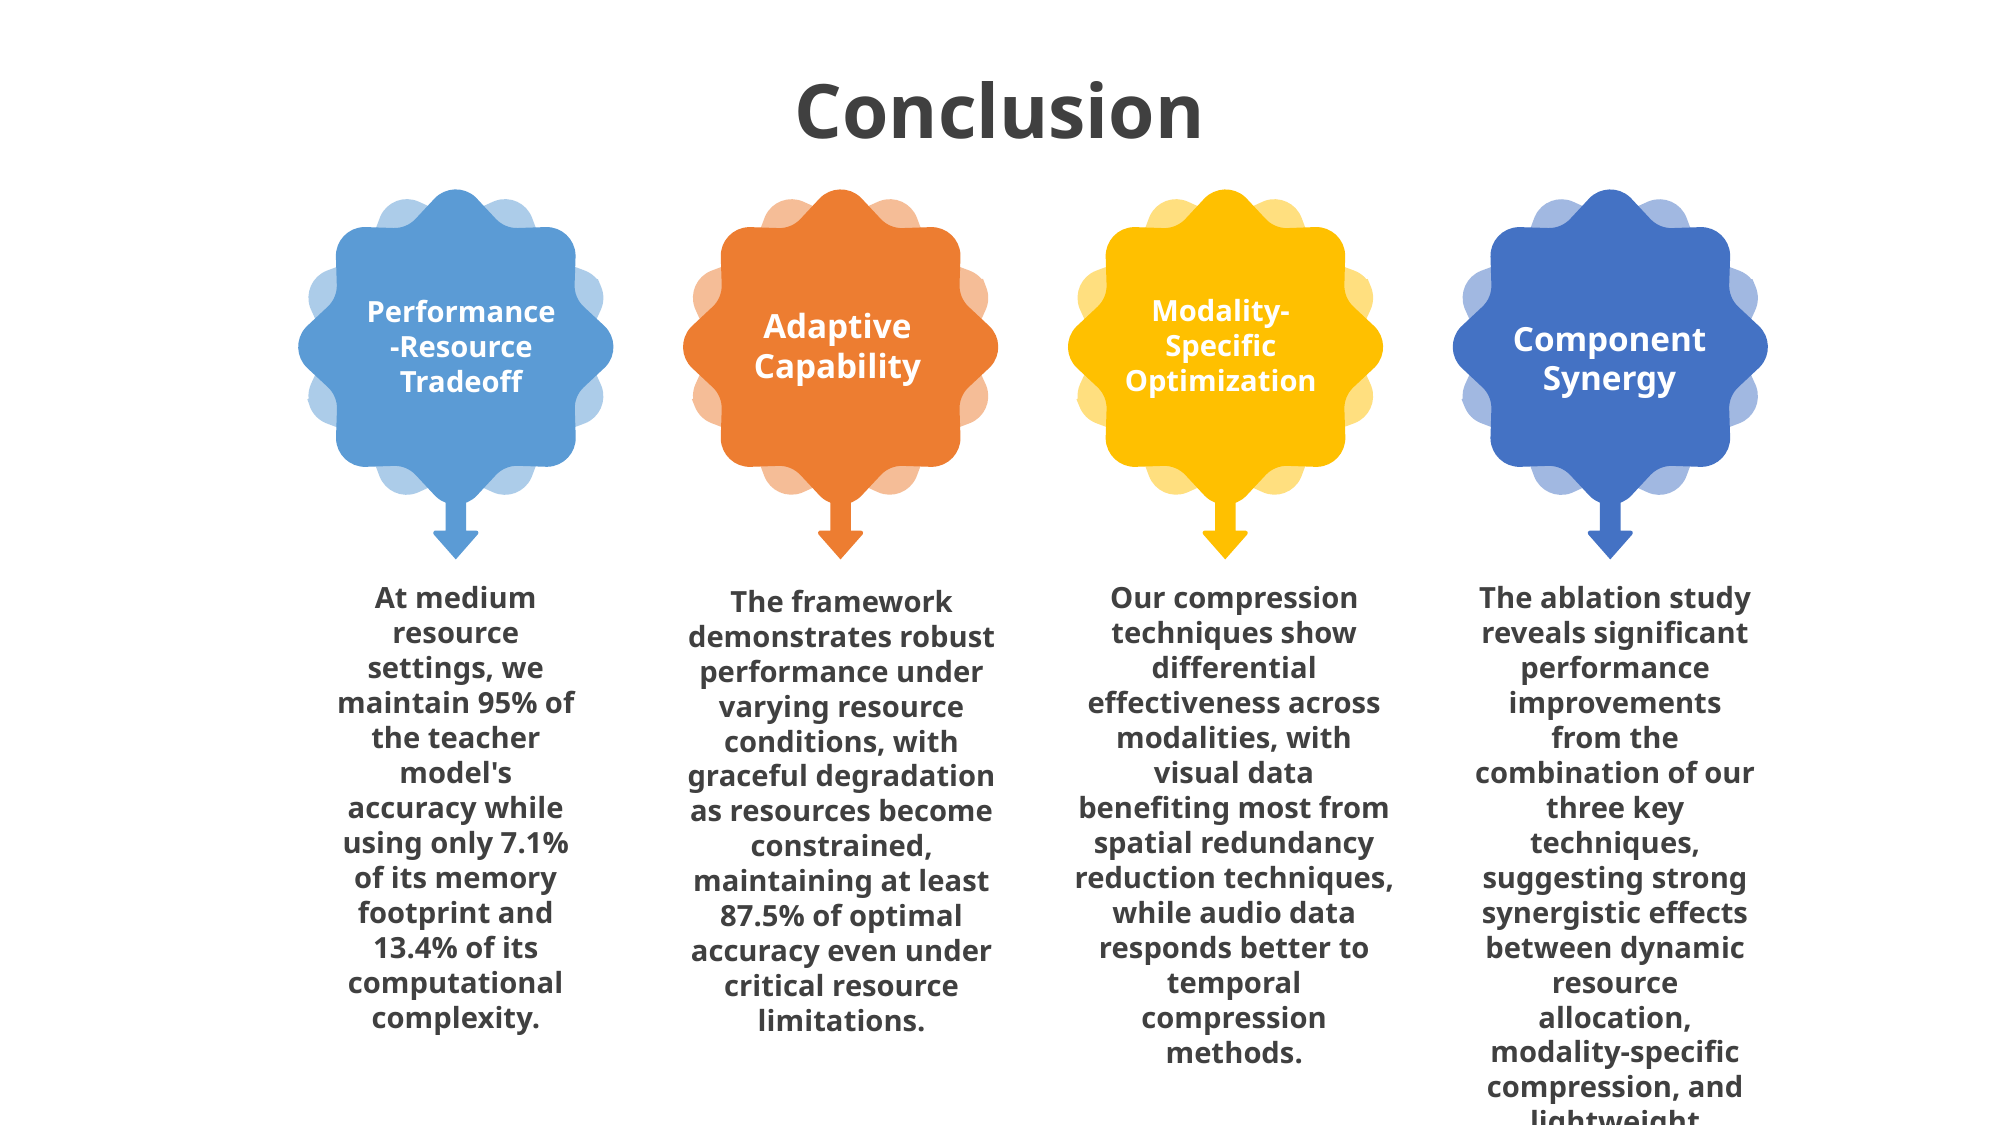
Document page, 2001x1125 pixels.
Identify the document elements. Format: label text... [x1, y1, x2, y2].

text_box [1076, 375, 1106, 427]
text_box [576, 294, 614, 400]
text_box [1356, 309, 1384, 385]
text_box [308, 267, 336, 318]
text_box [1077, 267, 1106, 319]
text_box The framework demonstrates robust performance under varying resource conditions, with graceful degradation as resources become constrained, maintaining at least 87.5% of optimal accuracy even under critical resource limitations. [666, 575, 1017, 1045]
text_box At medium resource settings, we maintain 95% of the teacher model's accuracy while using only 7.1% of its memory footprint and 13.4% of its computational complexity. [319, 571, 593, 1042]
text_box [717, 393, 964, 505]
text_box [1490, 405, 1731, 505]
text_box [1105, 405, 1346, 505]
text_box [1345, 267, 1374, 318]
text_box [1462, 267, 1491, 319]
text_box [1730, 376, 1758, 427]
text_box [1639, 199, 1691, 228]
text_box [1145, 466, 1197, 495]
text_box [1067, 317, 1086, 377]
text_box [1587, 503, 1633, 560]
text_box [761, 199, 812, 228]
text_box [575, 376, 604, 427]
text_box [869, 199, 921, 228]
text_box [960, 267, 989, 318]
text_box [1145, 199, 1197, 228]
text_box [376, 466, 427, 495]
text_box [1639, 466, 1690, 495]
text_box [1452, 313, 1475, 381]
text_box [719, 189, 962, 297]
text_box Modality-Specific Optimization [1086, 284, 1356, 405]
text_box [433, 503, 479, 560]
text_box [1461, 375, 1491, 427]
text_box [1254, 466, 1305, 495]
text_box [1105, 189, 1346, 284]
text_box Conclusion [0, 55, 2000, 161]
text_box [307, 376, 336, 427]
text_box The ablation study reveals significant performance improvements from the combination of our three key techniques, suggesting strong synergistic effects between dynamic resource allocation, modality-specific compression, and lightweight feature alignment. [1457, 571, 1773, 1125]
text_box [692, 267, 721, 318]
text_box [760, 466, 812, 495]
text_box Performance-Resource Tradeoff [347, 286, 576, 407]
text_box [683, 312, 706, 382]
text_box [960, 376, 989, 427]
text_box Component Synergy [1475, 310, 1745, 405]
text_box [298, 189, 576, 505]
text_box [969, 307, 999, 387]
text_box Adaptive Capability [706, 297, 969, 393]
text_box [1730, 267, 1758, 318]
text_box [1345, 376, 1374, 427]
text_box [1745, 313, 1768, 381]
text_box [1254, 199, 1306, 228]
text_box [818, 503, 864, 560]
text_box Our compression techniques show differential effectiveness across modalities, with visual data benefiting most from spatial redundancy reduction techniques, while audio data responds better to temporal compression methods. [1059, 572, 1410, 1077]
text_box [869, 466, 921, 495]
text_box [1530, 199, 1582, 227]
text_box [376, 199, 427, 227]
text_box [484, 466, 536, 495]
text_box [484, 199, 536, 227]
text_box [575, 267, 604, 319]
text_box [691, 376, 721, 427]
text_box [1530, 466, 1582, 495]
text_box [1202, 503, 1248, 560]
text_box [1478, 189, 1742, 310]
